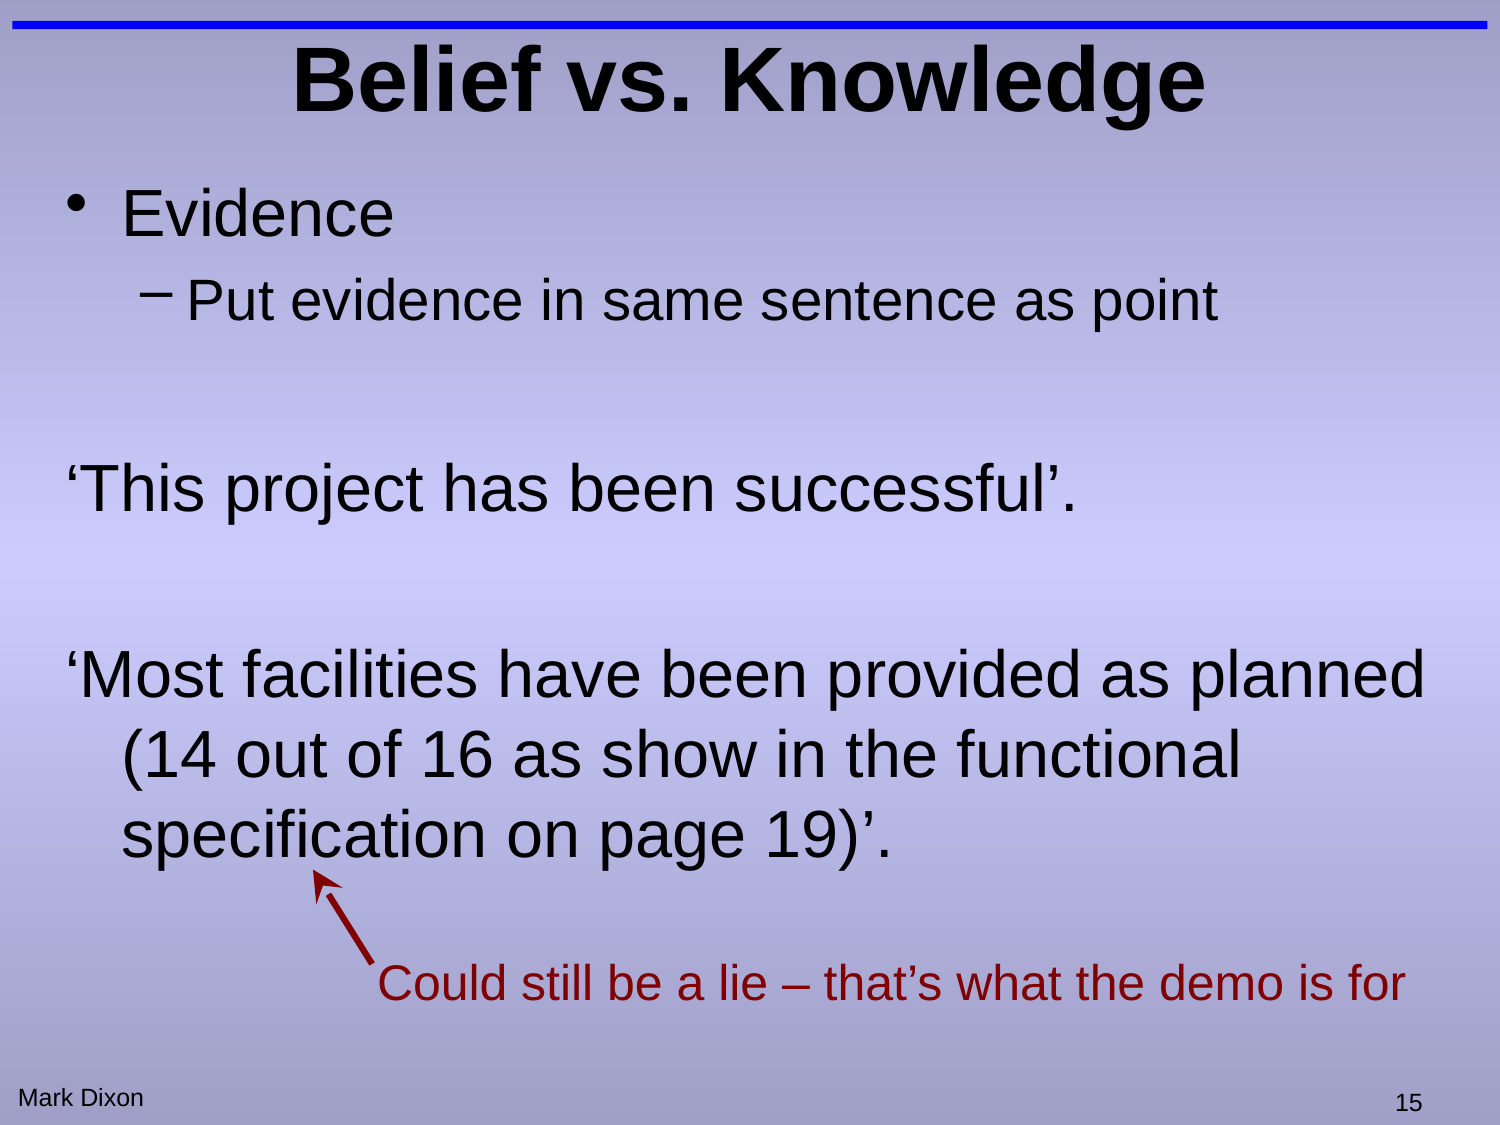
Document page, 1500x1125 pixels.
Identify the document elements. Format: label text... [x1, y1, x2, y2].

text_box Could still be a lie – that’s what the demo is for [362, 943, 1423, 1019]
title Belief vs. Knowledge [0, 0, 1500, 150]
text_box [312, 869, 333, 893]
list Evidence Put evidence in same sentence as point ‘This project has been successful’. ‘Most facilities have been provided as planned (14 out of 16 as show in the functional specification on page 19)’. [50, 162, 1450, 1075]
